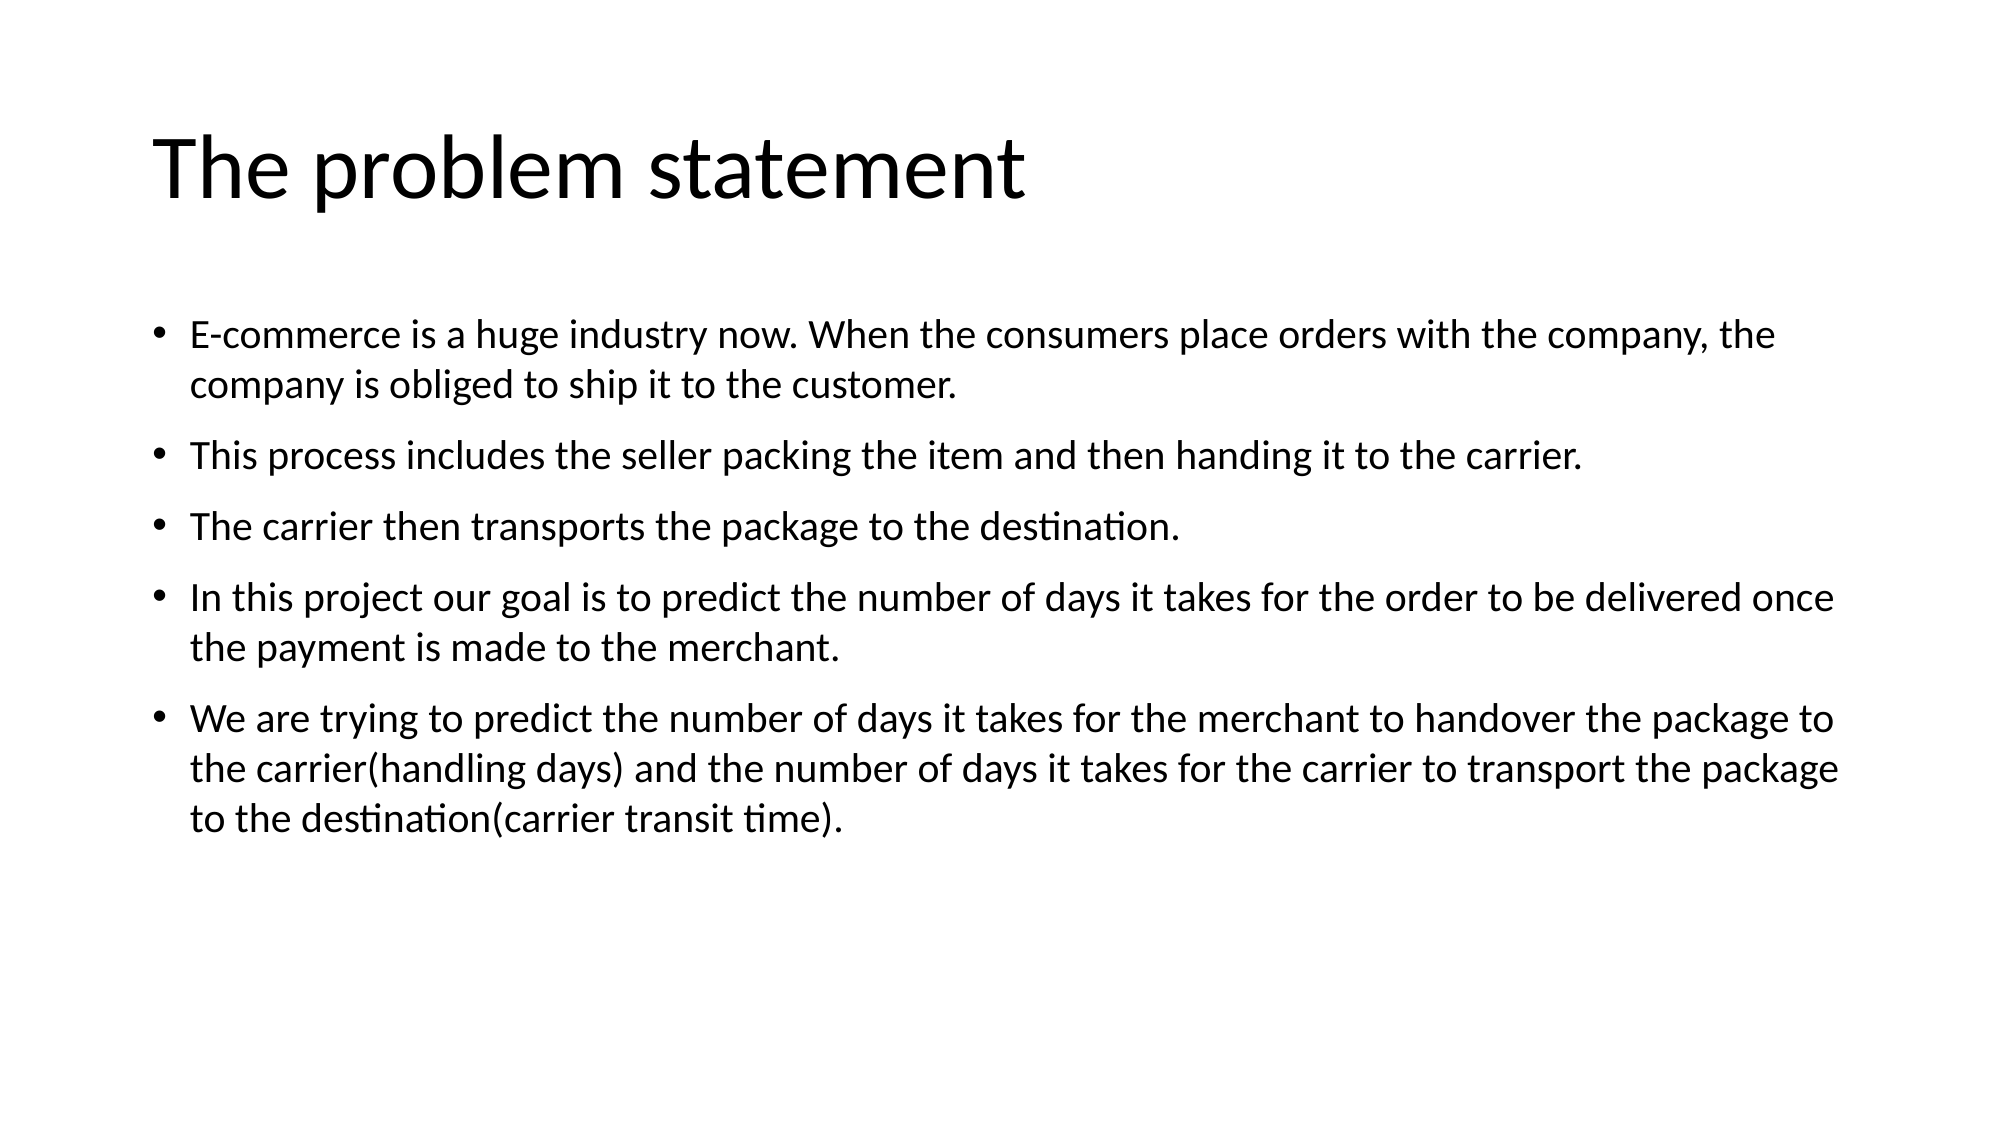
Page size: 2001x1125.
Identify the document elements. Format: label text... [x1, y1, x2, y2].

title The problem statement [137, 59, 1863, 278]
list E-commerce is a huge industry now. When the consumers place orders with the company, the company is obliged to ship it to the customer. This process includes the seller packing the item and then handing it to the carrier. The carrier then transports the package to the destination. In this project our goal is to predict the number of days it takes for the order to be delivered once the payment is made to the merchant. We are trying to predict the number of days it takes for the merchant to handover the package to the carrier(handling days) and the number of days it takes for the carrier to transport the package to the destination(carrier transit time). [137, 299, 1863, 1014]
